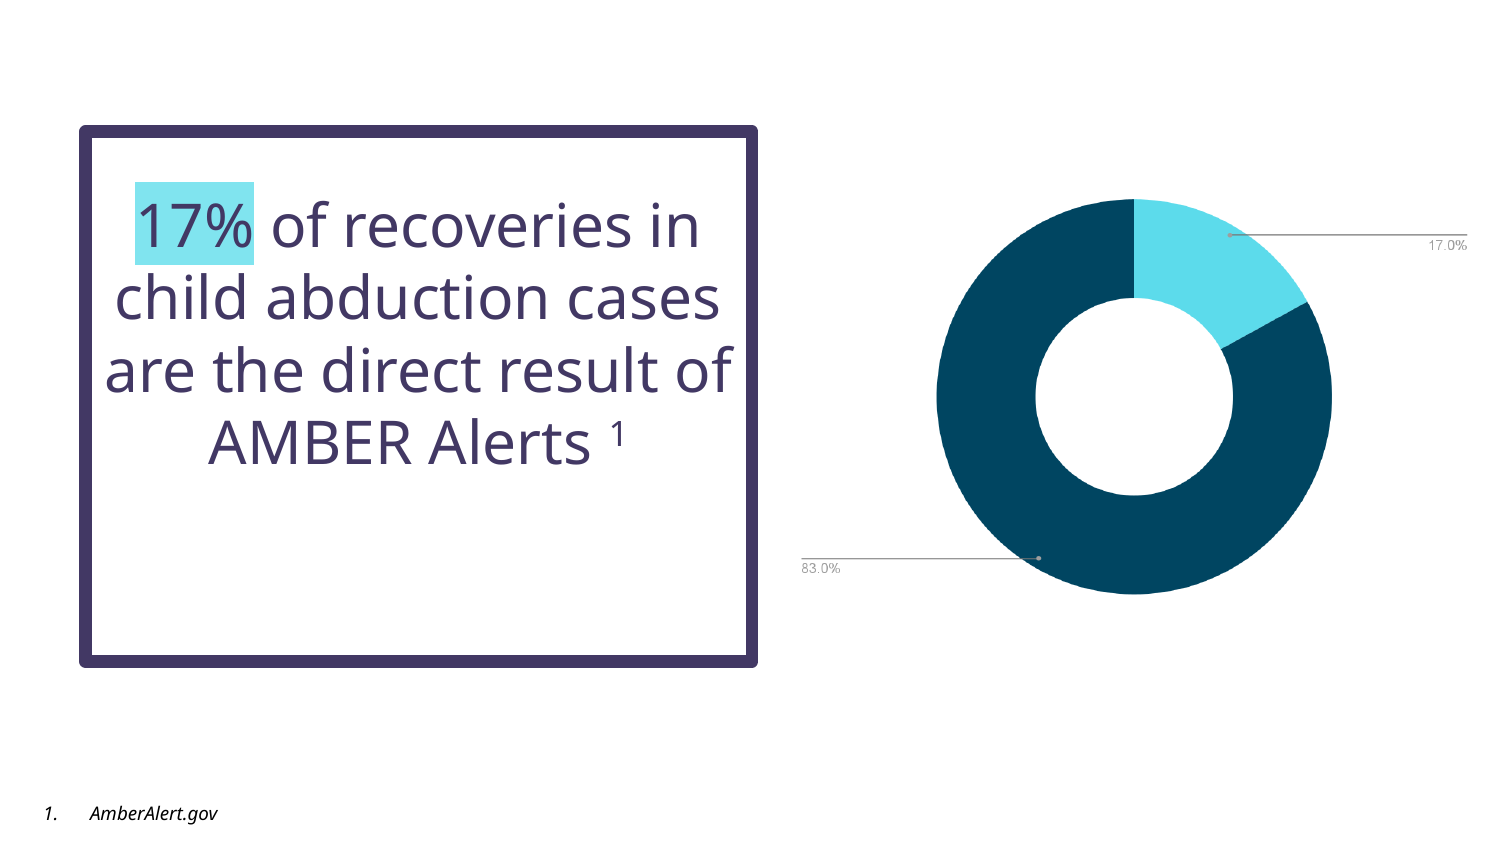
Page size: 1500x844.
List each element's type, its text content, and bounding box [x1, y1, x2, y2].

text_box AmberAlert.gov [0, 790, 838, 836]
title 17% of recoveries in child abduction cases are the direct result of AMBER Alerts 1 [85, 131, 753, 662]
picture [778, 177, 1489, 616]
